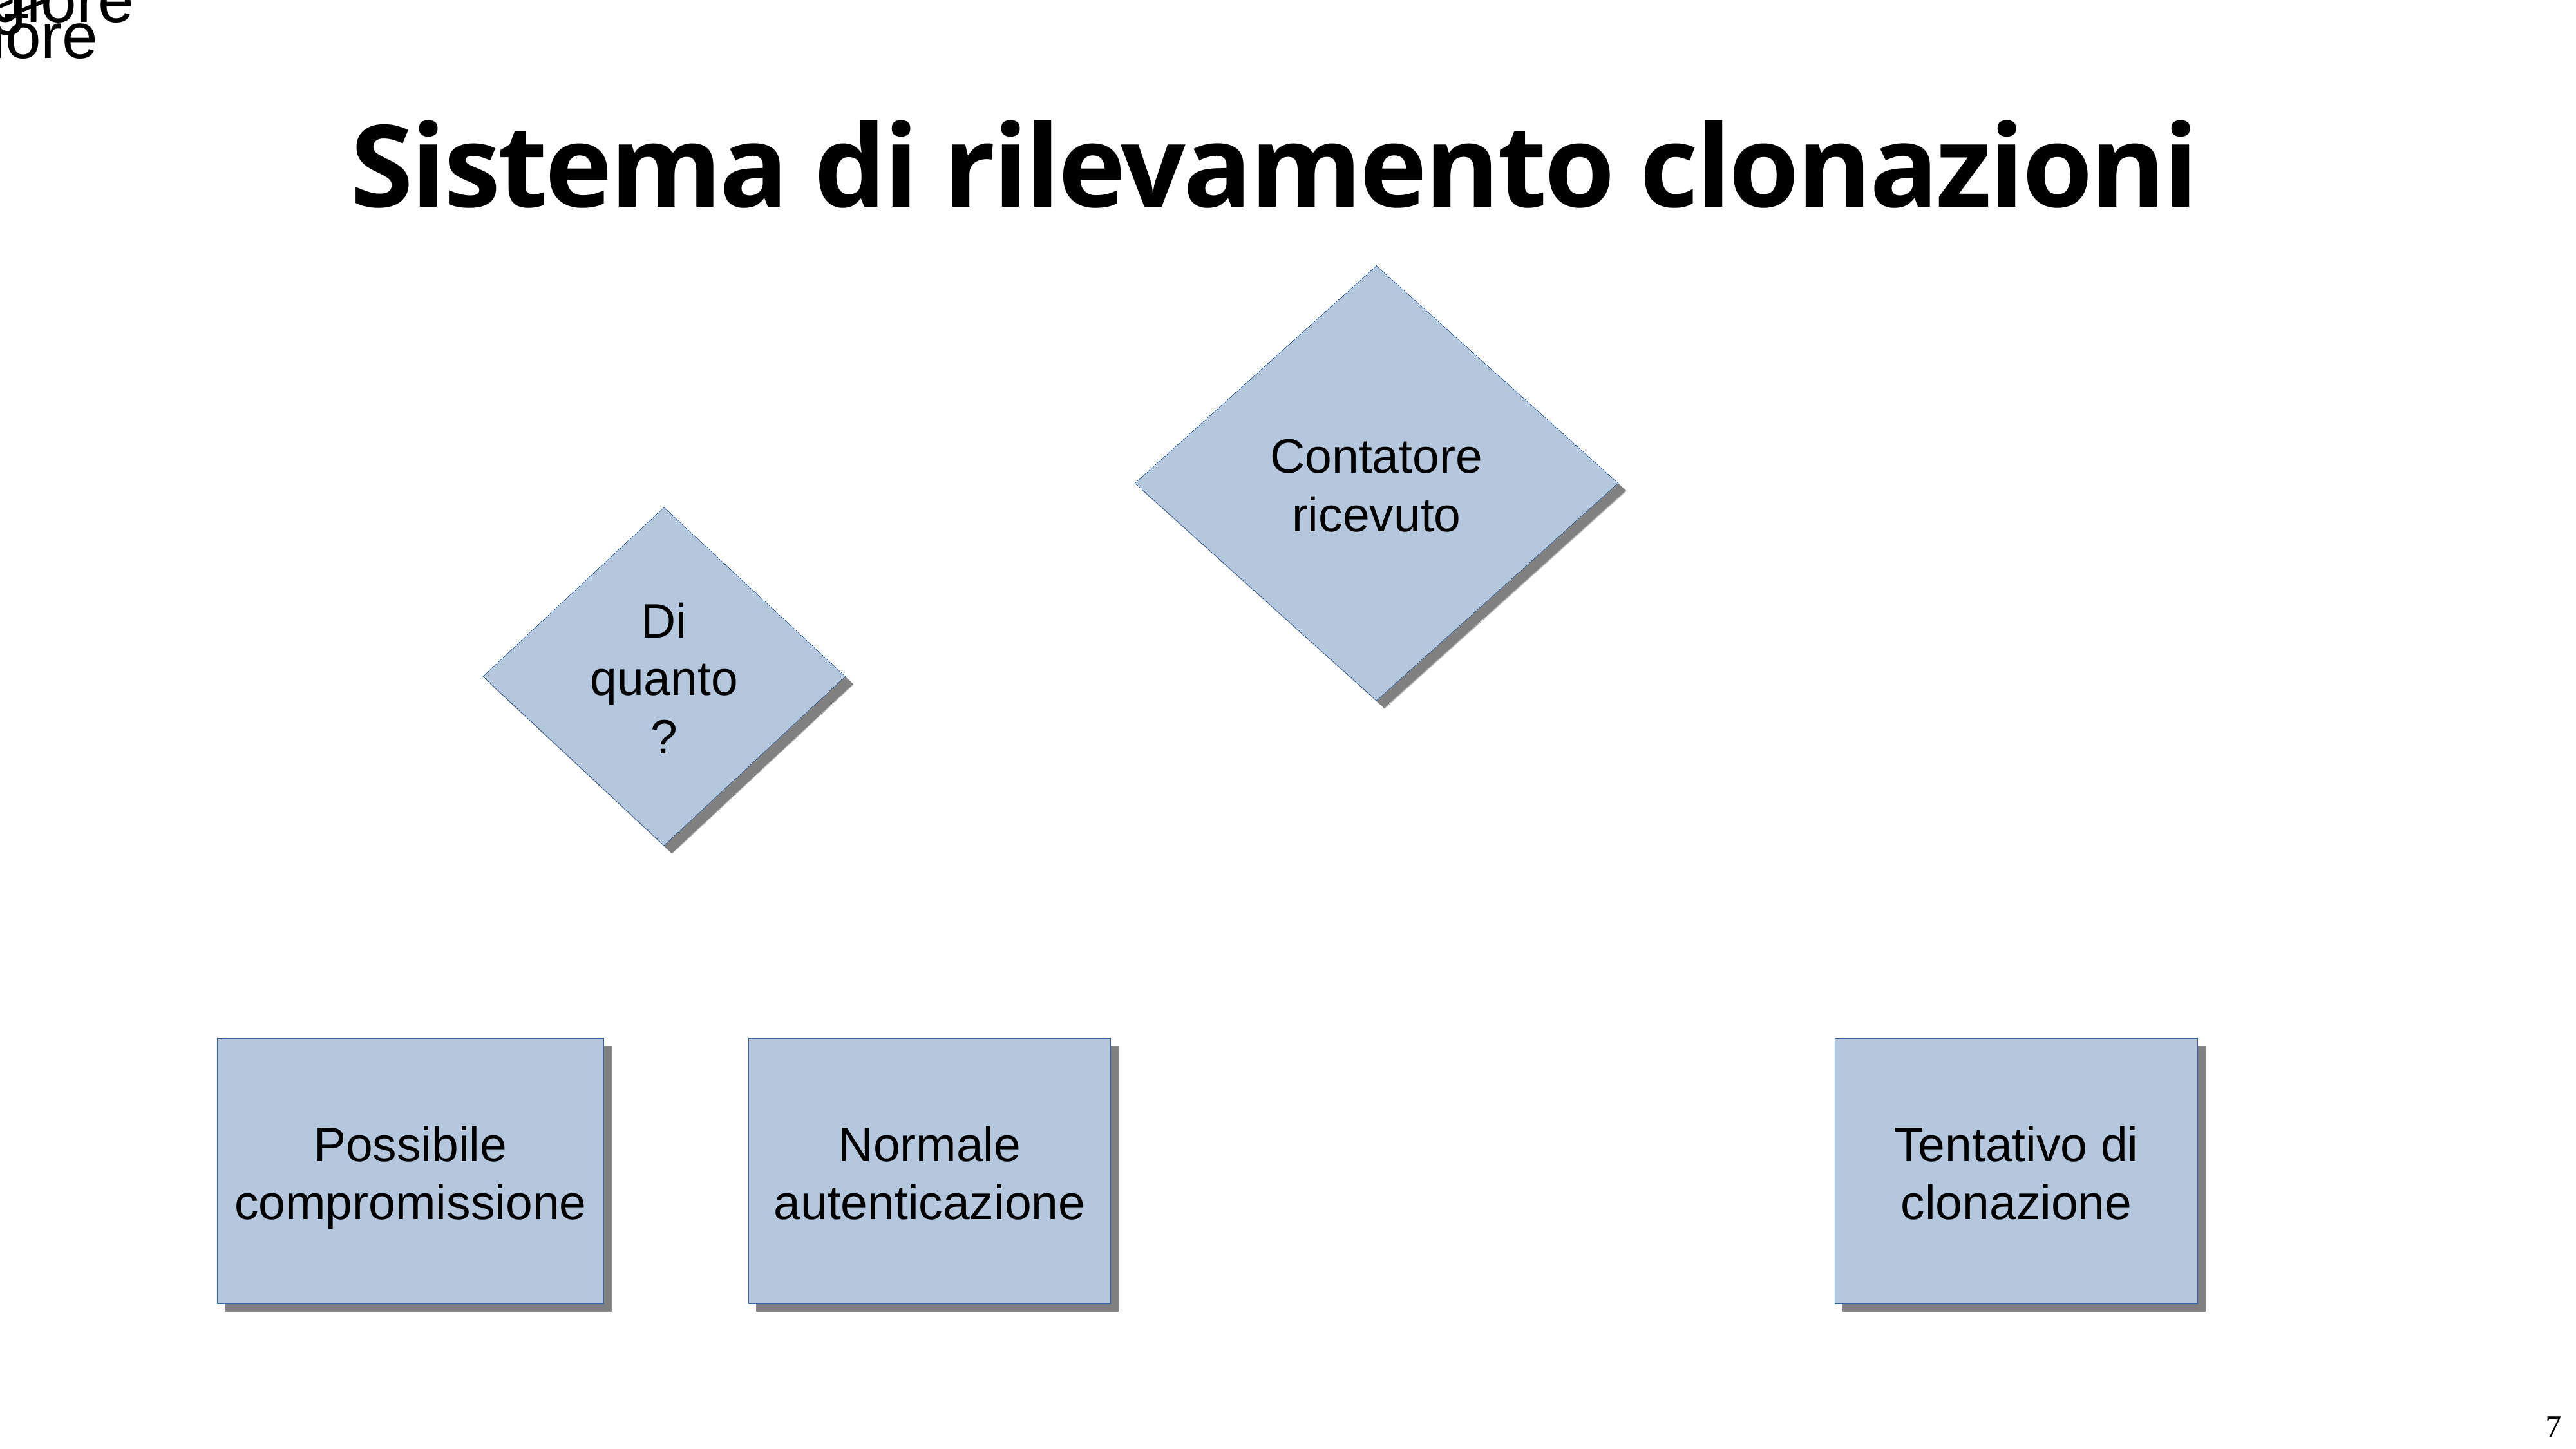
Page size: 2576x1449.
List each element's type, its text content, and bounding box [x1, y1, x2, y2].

title Sistema di rilevamento clonazioni [127, 114, 2448, 266]
text_box Normale autenticazione [748, 1038, 1111, 1304]
text_box <number> [2535, 1400, 2571, 1446]
text_box Contatore ricevuto [1135, 265, 1618, 701]
text_box Tentativo di clonazione [1835, 1038, 2198, 1304]
text_box Possibile compromissione [217, 1038, 604, 1304]
text_box Di quanto? [482, 507, 846, 846]
